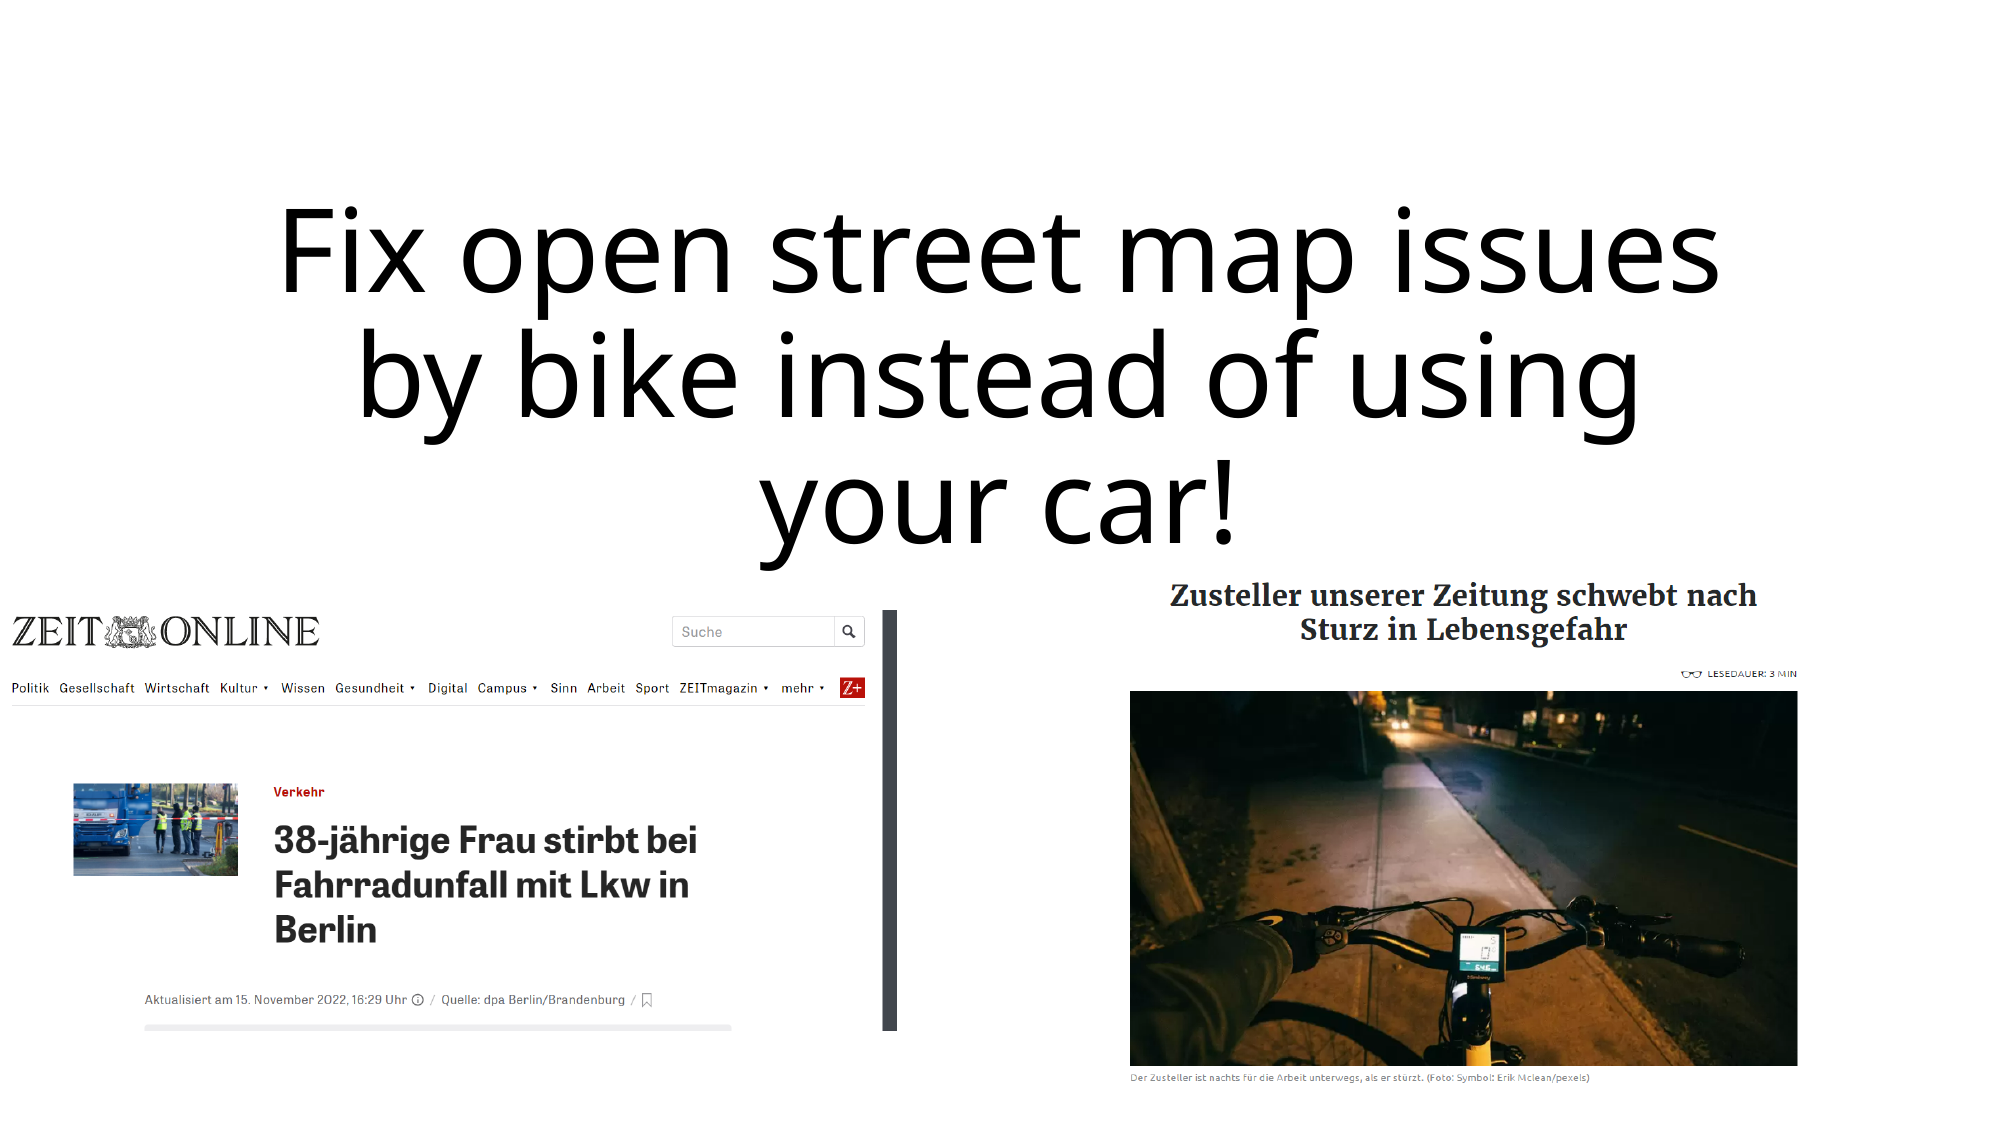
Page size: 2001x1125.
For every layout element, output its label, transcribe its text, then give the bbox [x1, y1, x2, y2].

title Fix open street map issues by bike instead of using your car! [249, 184, 1750, 576]
picture [1102, 575, 1831, 1084]
picture [0, 610, 897, 1031]
